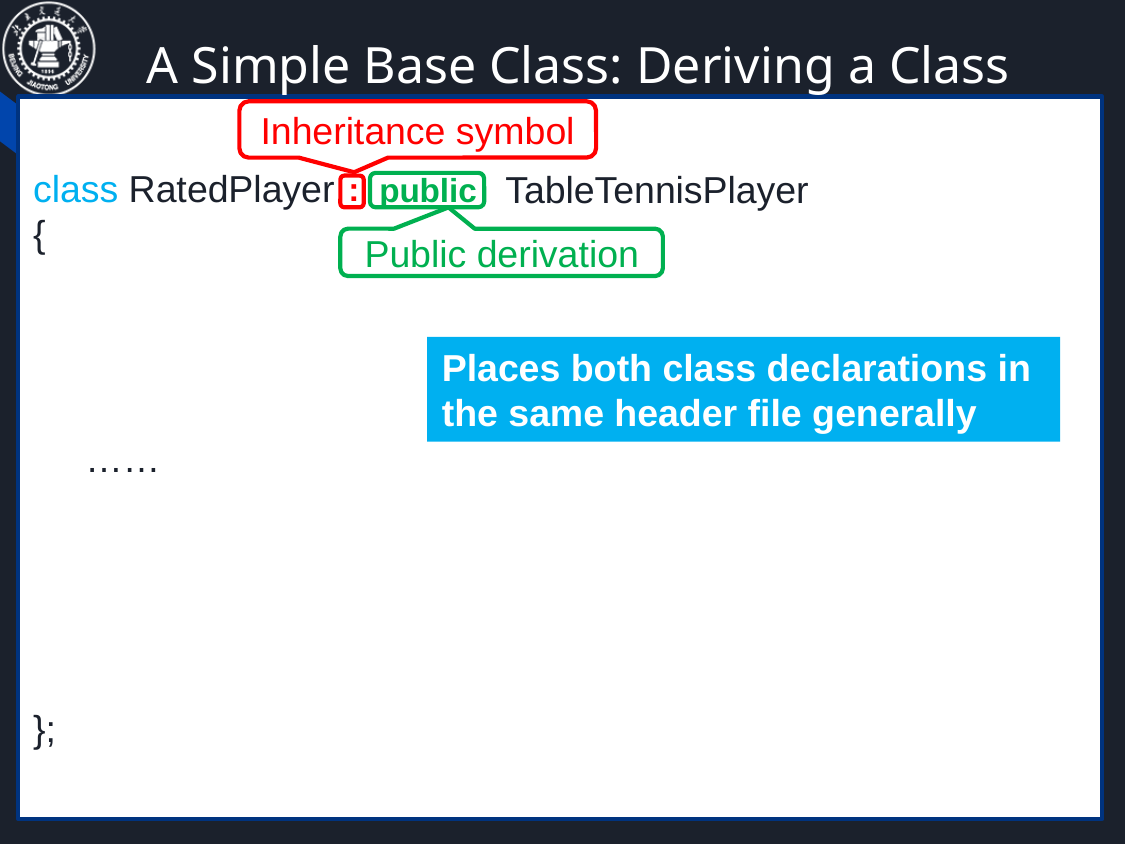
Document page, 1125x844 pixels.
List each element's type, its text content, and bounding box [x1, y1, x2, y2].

text_box Inheritance symbol [237, 99, 599, 169]
picture [0, 0, 100, 97]
text_box class RatedPlayer { …… }; [16, 94, 1104, 821]
text_box Public derivation [338, 217, 665, 279]
text_box : [333, 160, 384, 215]
text_box TableTennisPlayer [490, 158, 824, 219]
title A Simple Base Class: Deriving a Class [135, 22, 1114, 135]
text_box Places both class declarations in the same header file generally [427, 336, 1061, 442]
text_box public [364, 162, 490, 217]
